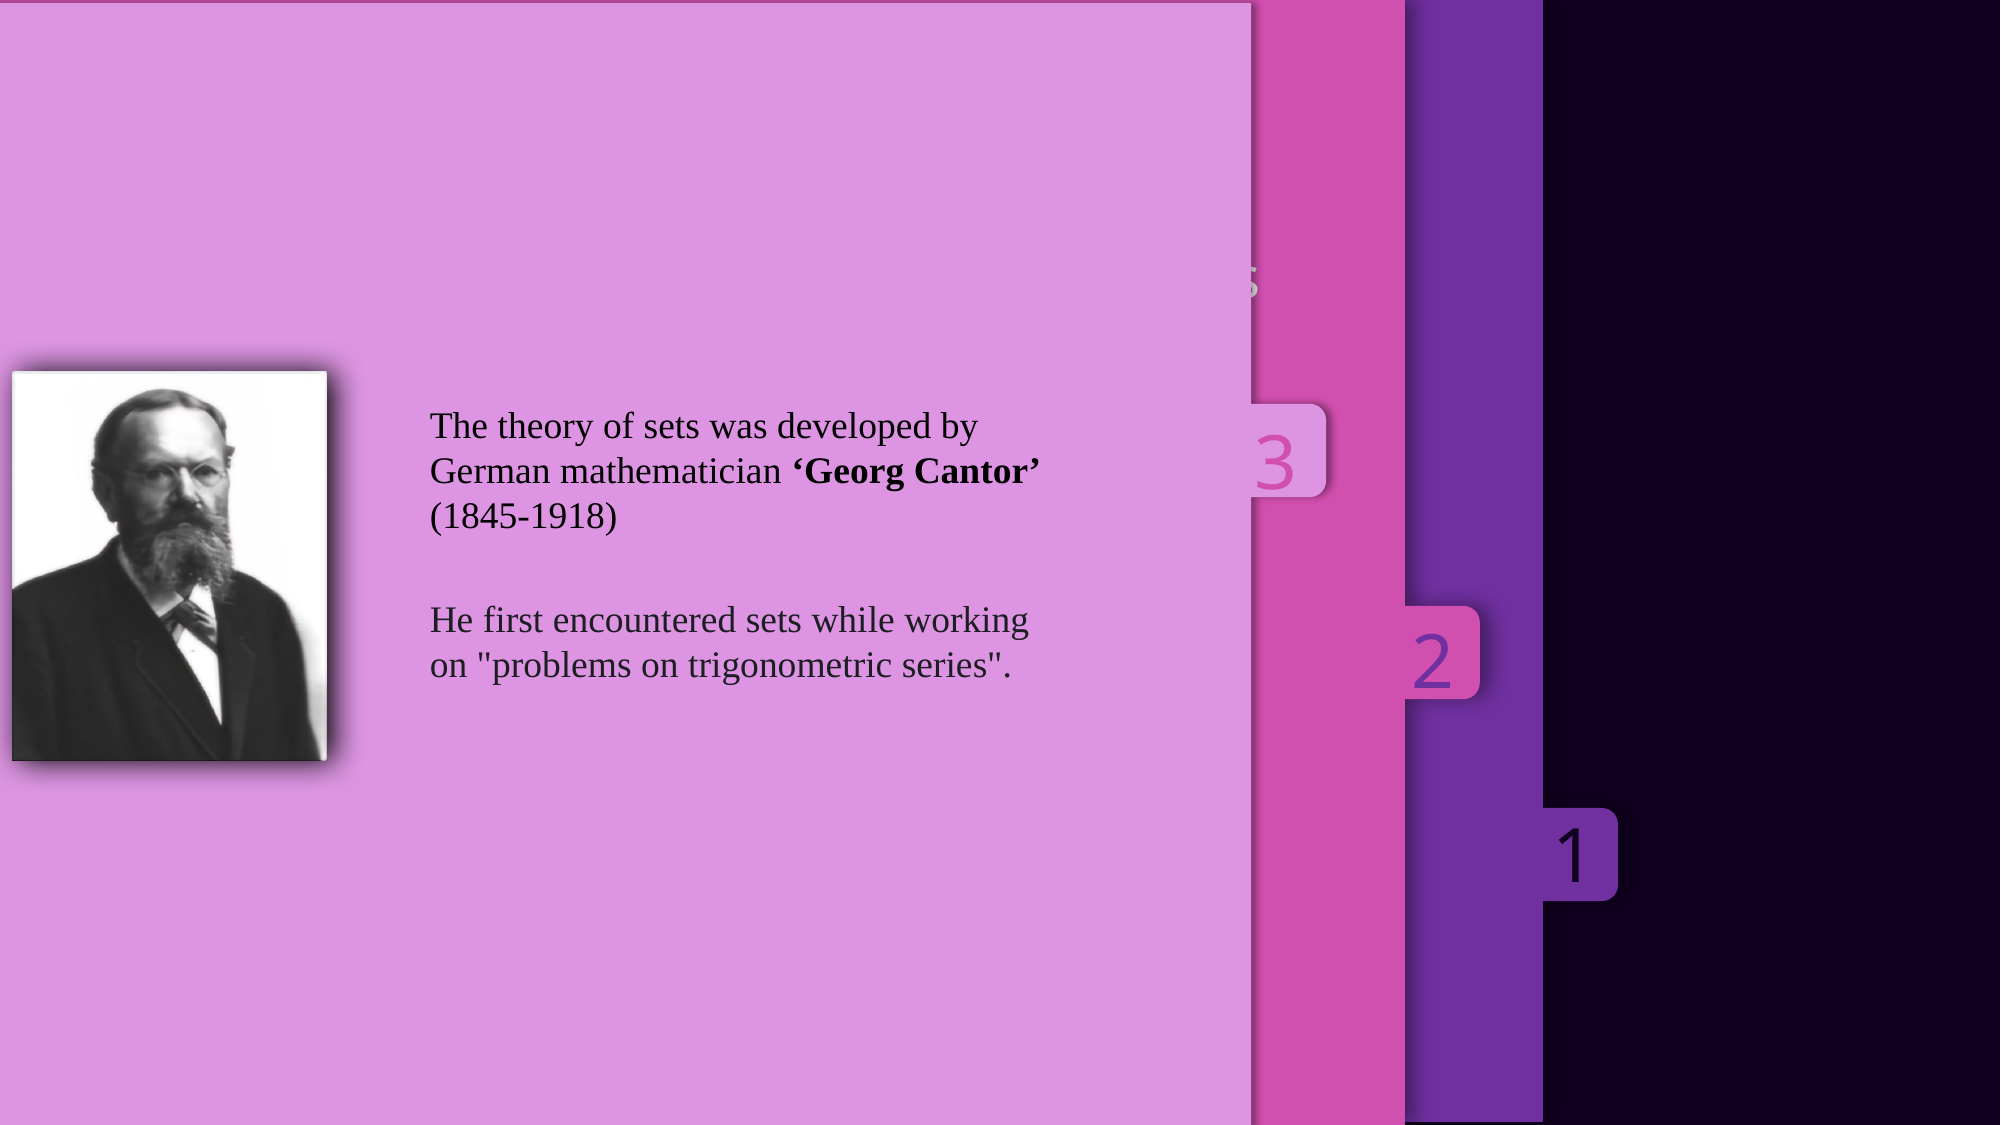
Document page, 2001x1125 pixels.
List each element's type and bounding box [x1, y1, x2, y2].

text_box [0, 0, 1479, 1125]
text_box [1479, 0, 1618, 1122]
text_box [0, 3, 1368, 1125]
